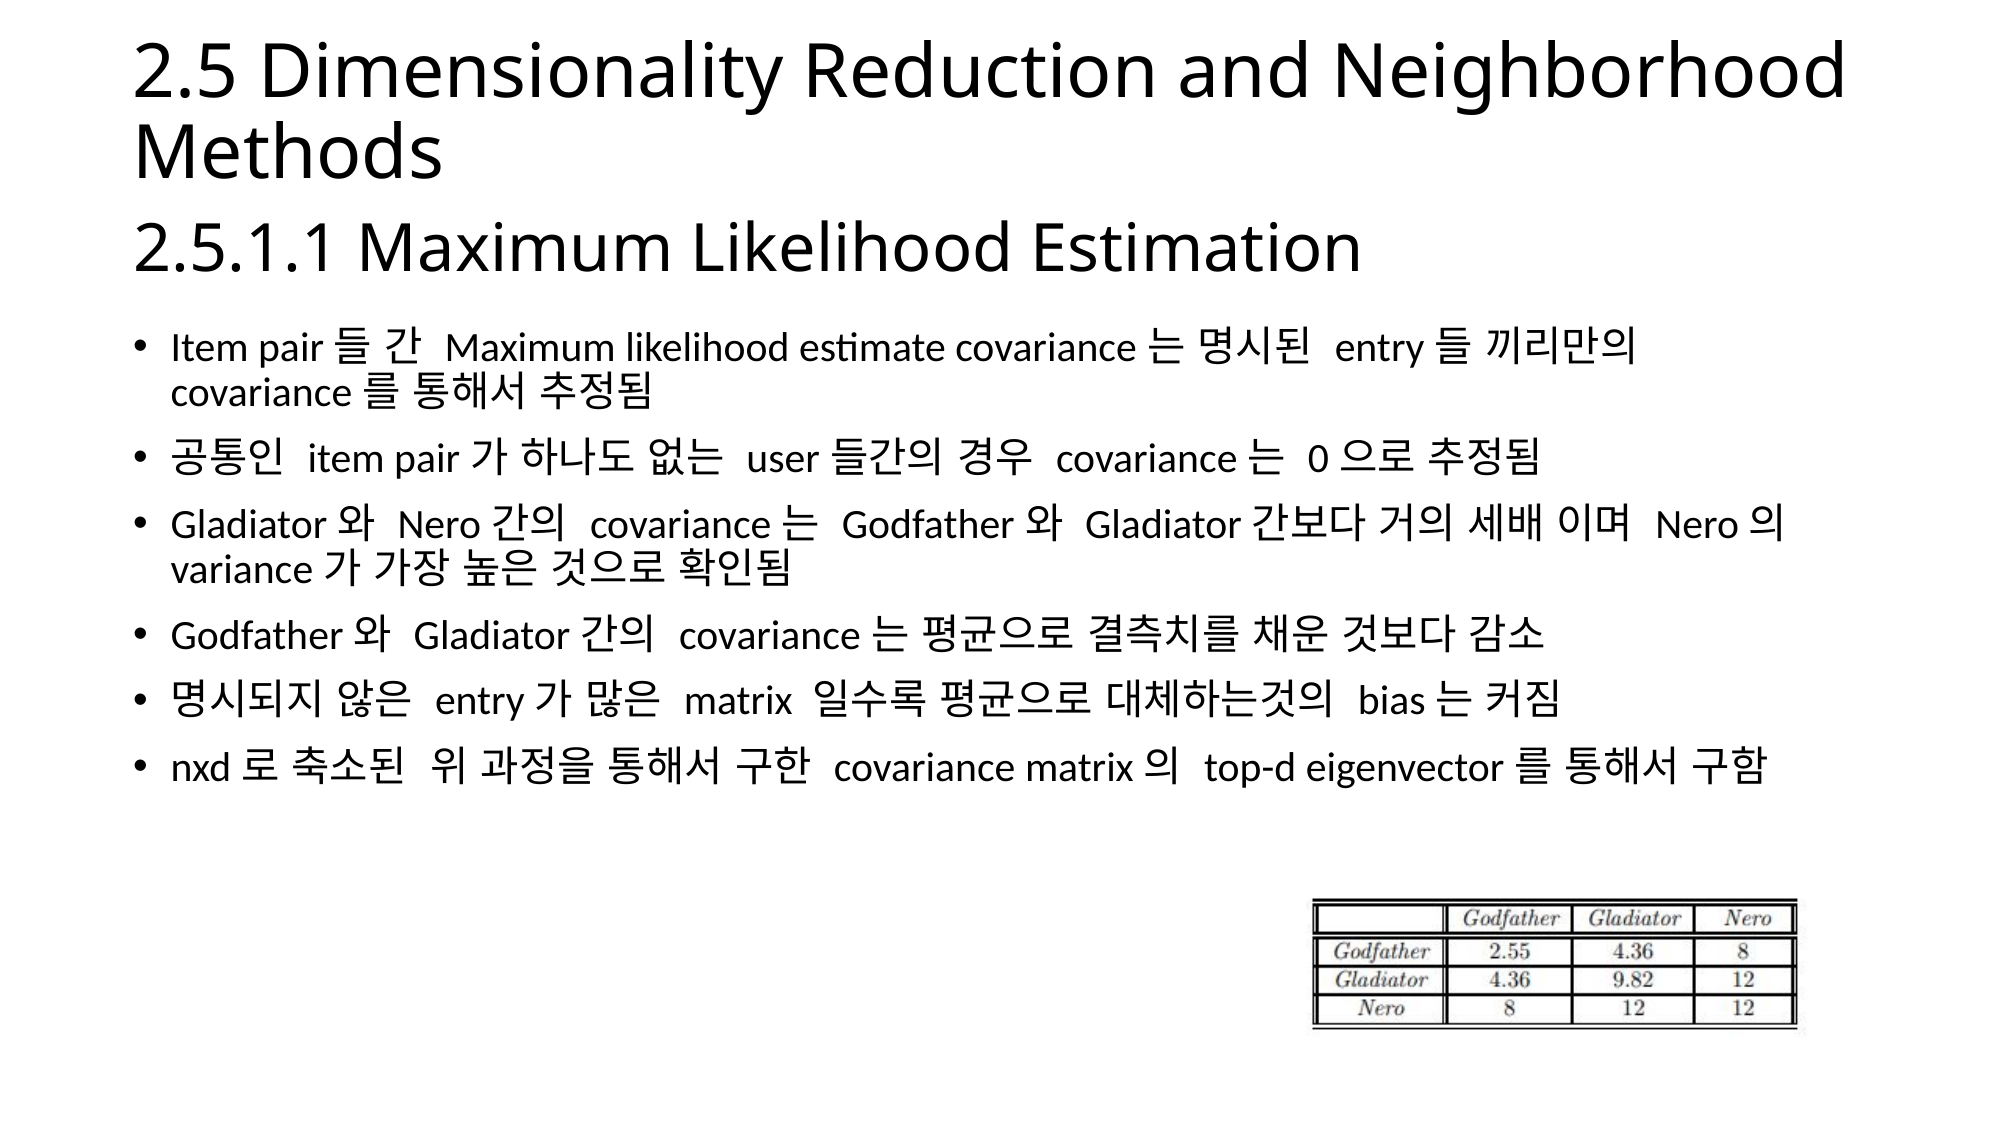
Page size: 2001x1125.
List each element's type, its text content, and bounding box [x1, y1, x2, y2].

picture [1269, 861, 1843, 1058]
text_box 2.5 Dimensionality Reduction and Neighborhood Methods [117, 25, 2000, 203]
title 2.5.1.1 Maximum Likelihood Estimation [118, 203, 1843, 317]
